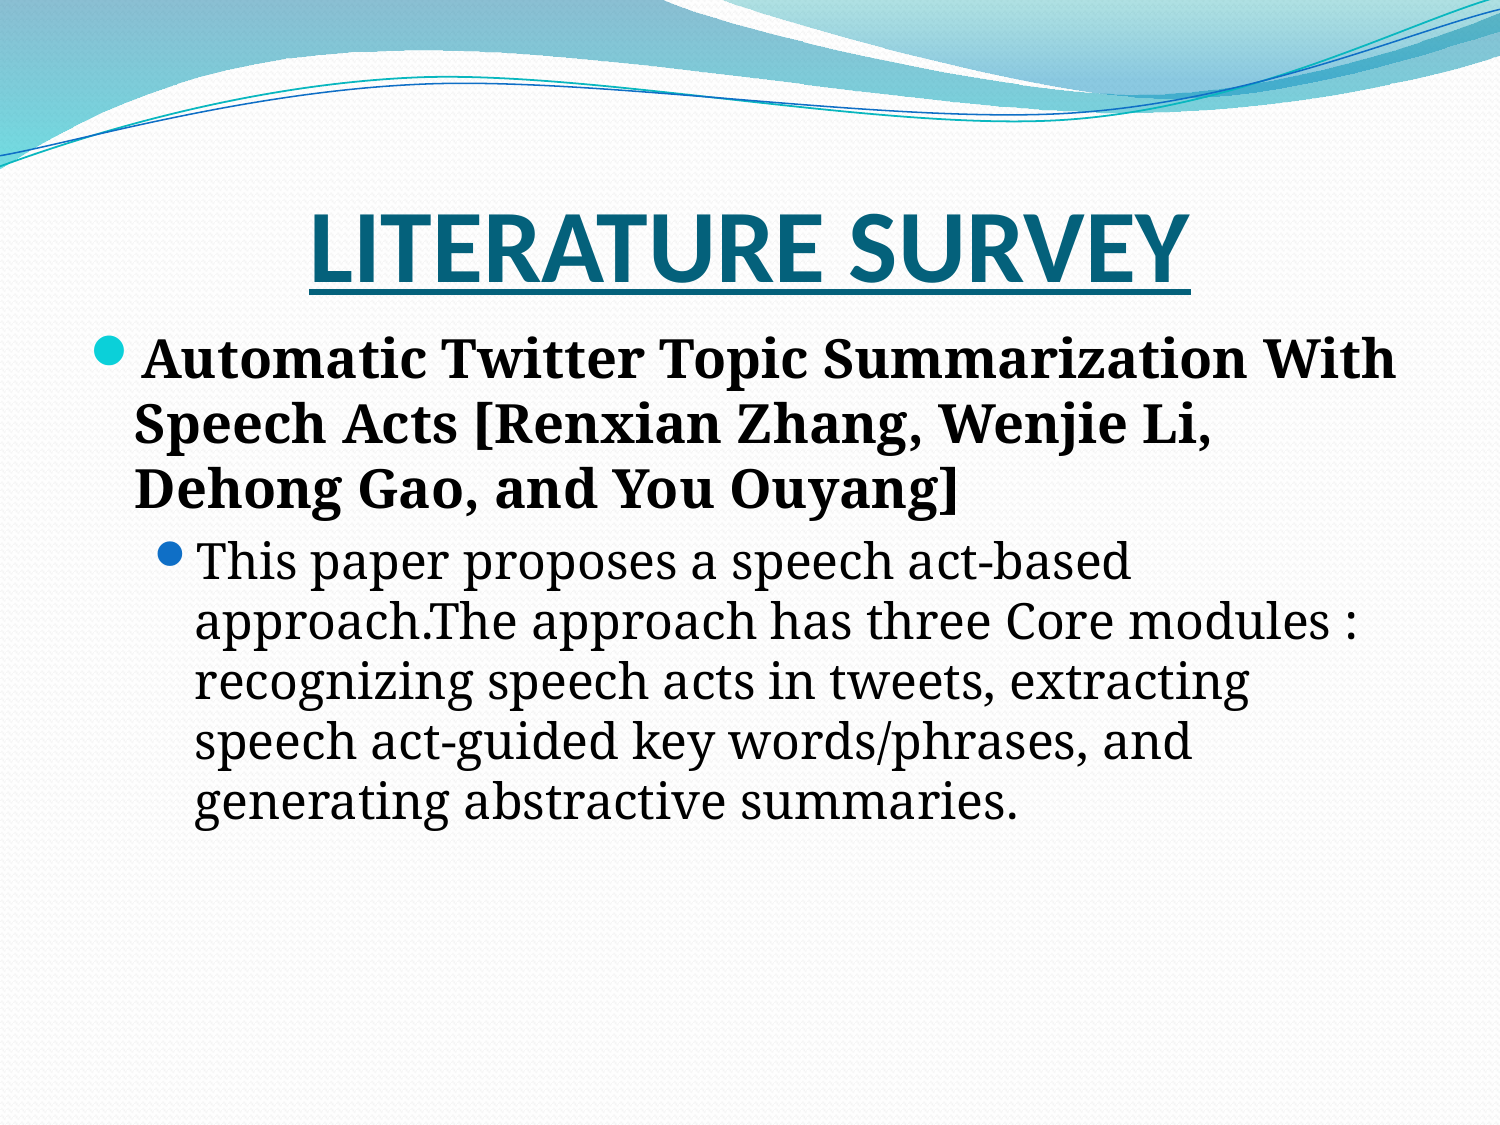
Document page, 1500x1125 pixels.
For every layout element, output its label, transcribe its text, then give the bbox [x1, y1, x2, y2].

title LITERATURE SURVEY [75, 115, 1425, 303]
list Automatic Twitter Topic Summarization With Speech Acts [Renxian Zhang, Wenjie Li, Dehong Gao, and You Ouyang] This paper proposes a speech act-based approach.The approach has three Core modules : recognizing speech acts in tweets, extracting speech act-guided key words/phrases, and generating abstractive summaries. [75, 317, 1425, 1038]
